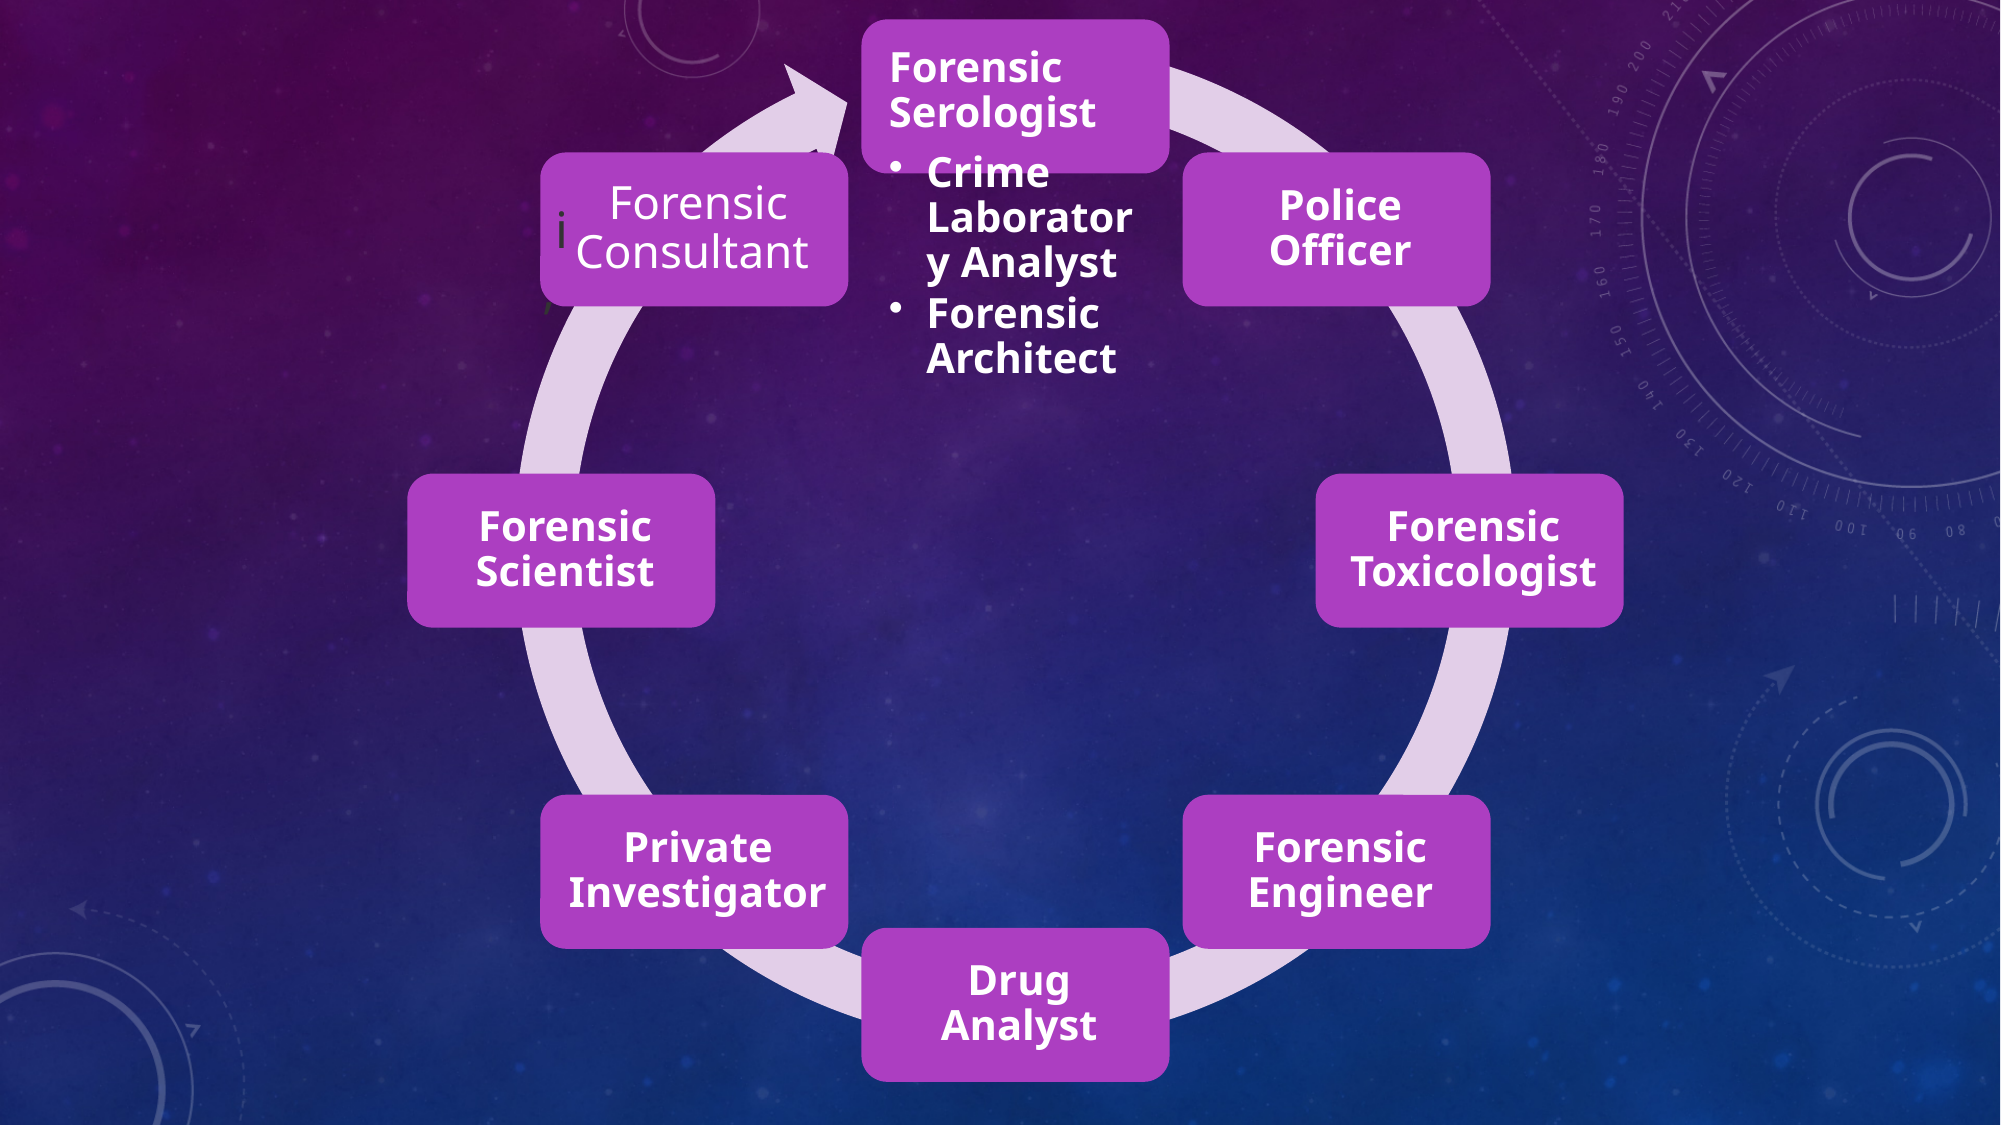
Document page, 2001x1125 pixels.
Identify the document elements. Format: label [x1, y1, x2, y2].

picture [0, 0, 2001, 1125]
list [31, 18, 2000, 1083]
